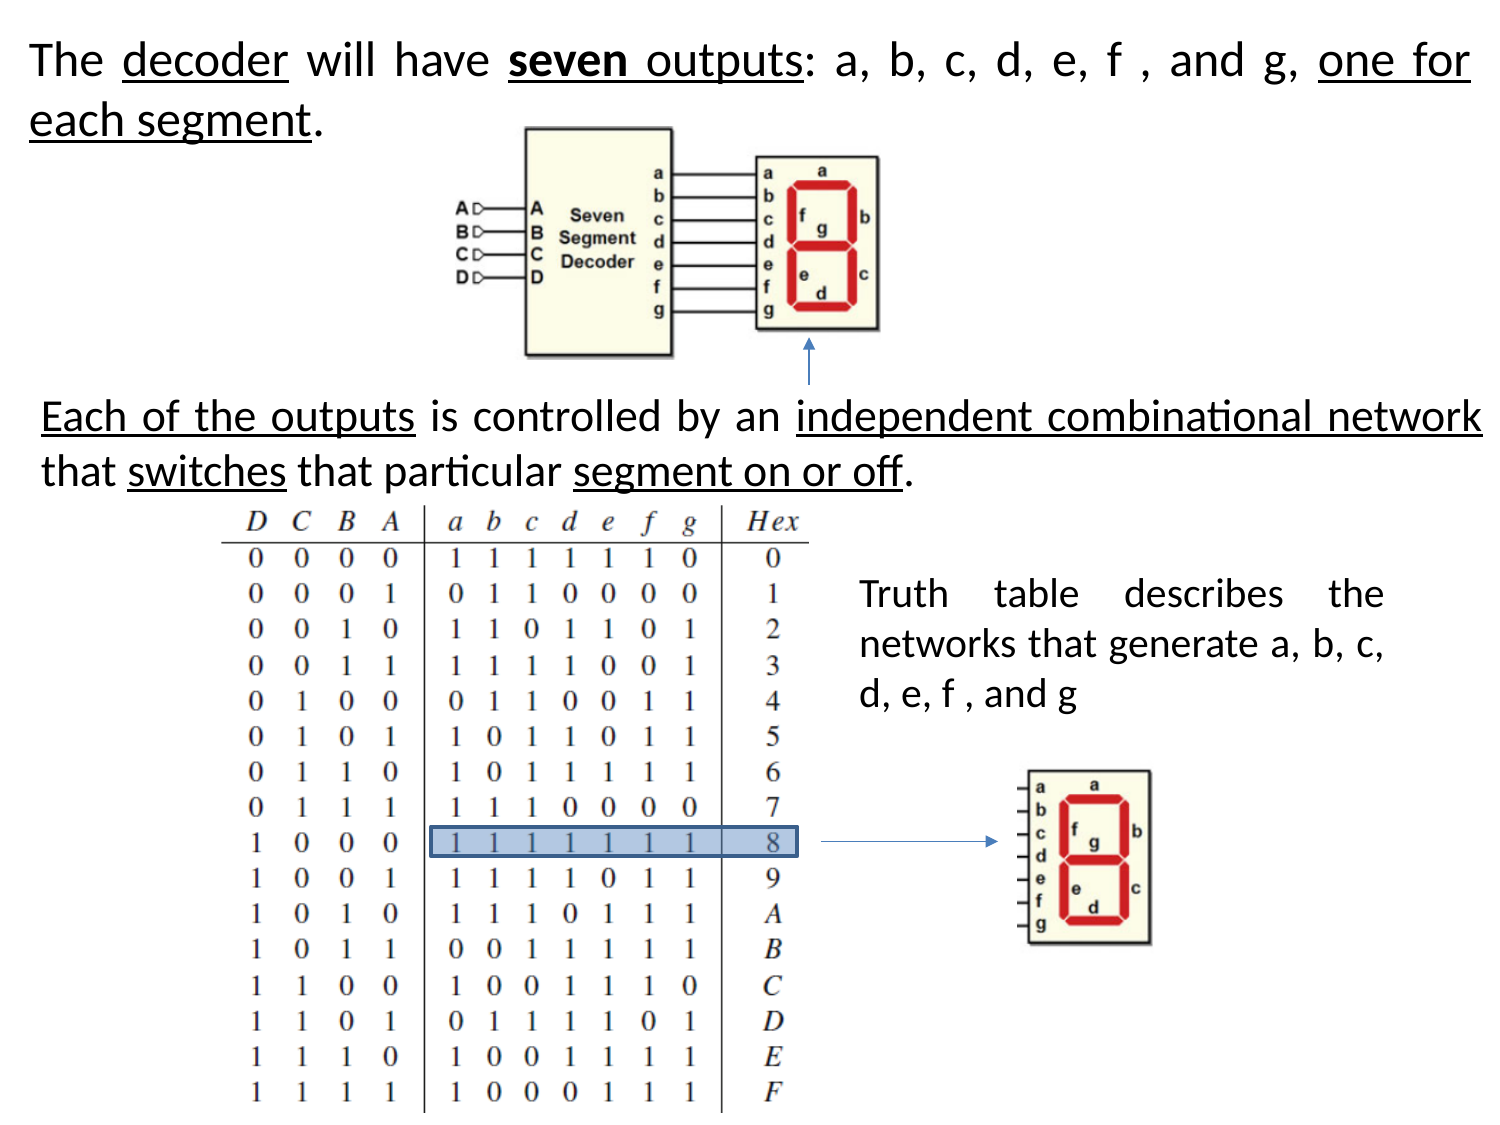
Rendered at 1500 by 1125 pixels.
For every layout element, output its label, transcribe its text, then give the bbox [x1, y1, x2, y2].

text_box Each of the outputs is controlled by an independent combinational network that switches that particular segment on or off. [26, 378, 1498, 503]
picture [213, 504, 810, 1113]
picture [454, 124, 897, 362]
text_box The decoder will have seven outputs: a, b, c, d, e, f , and g, one for each segment. [14, 19, 1486, 154]
text_box Truth table describes the networks that generate a, b, c, d, e, f , and g [844, 558, 1400, 724]
picture [1016, 737, 1170, 975]
